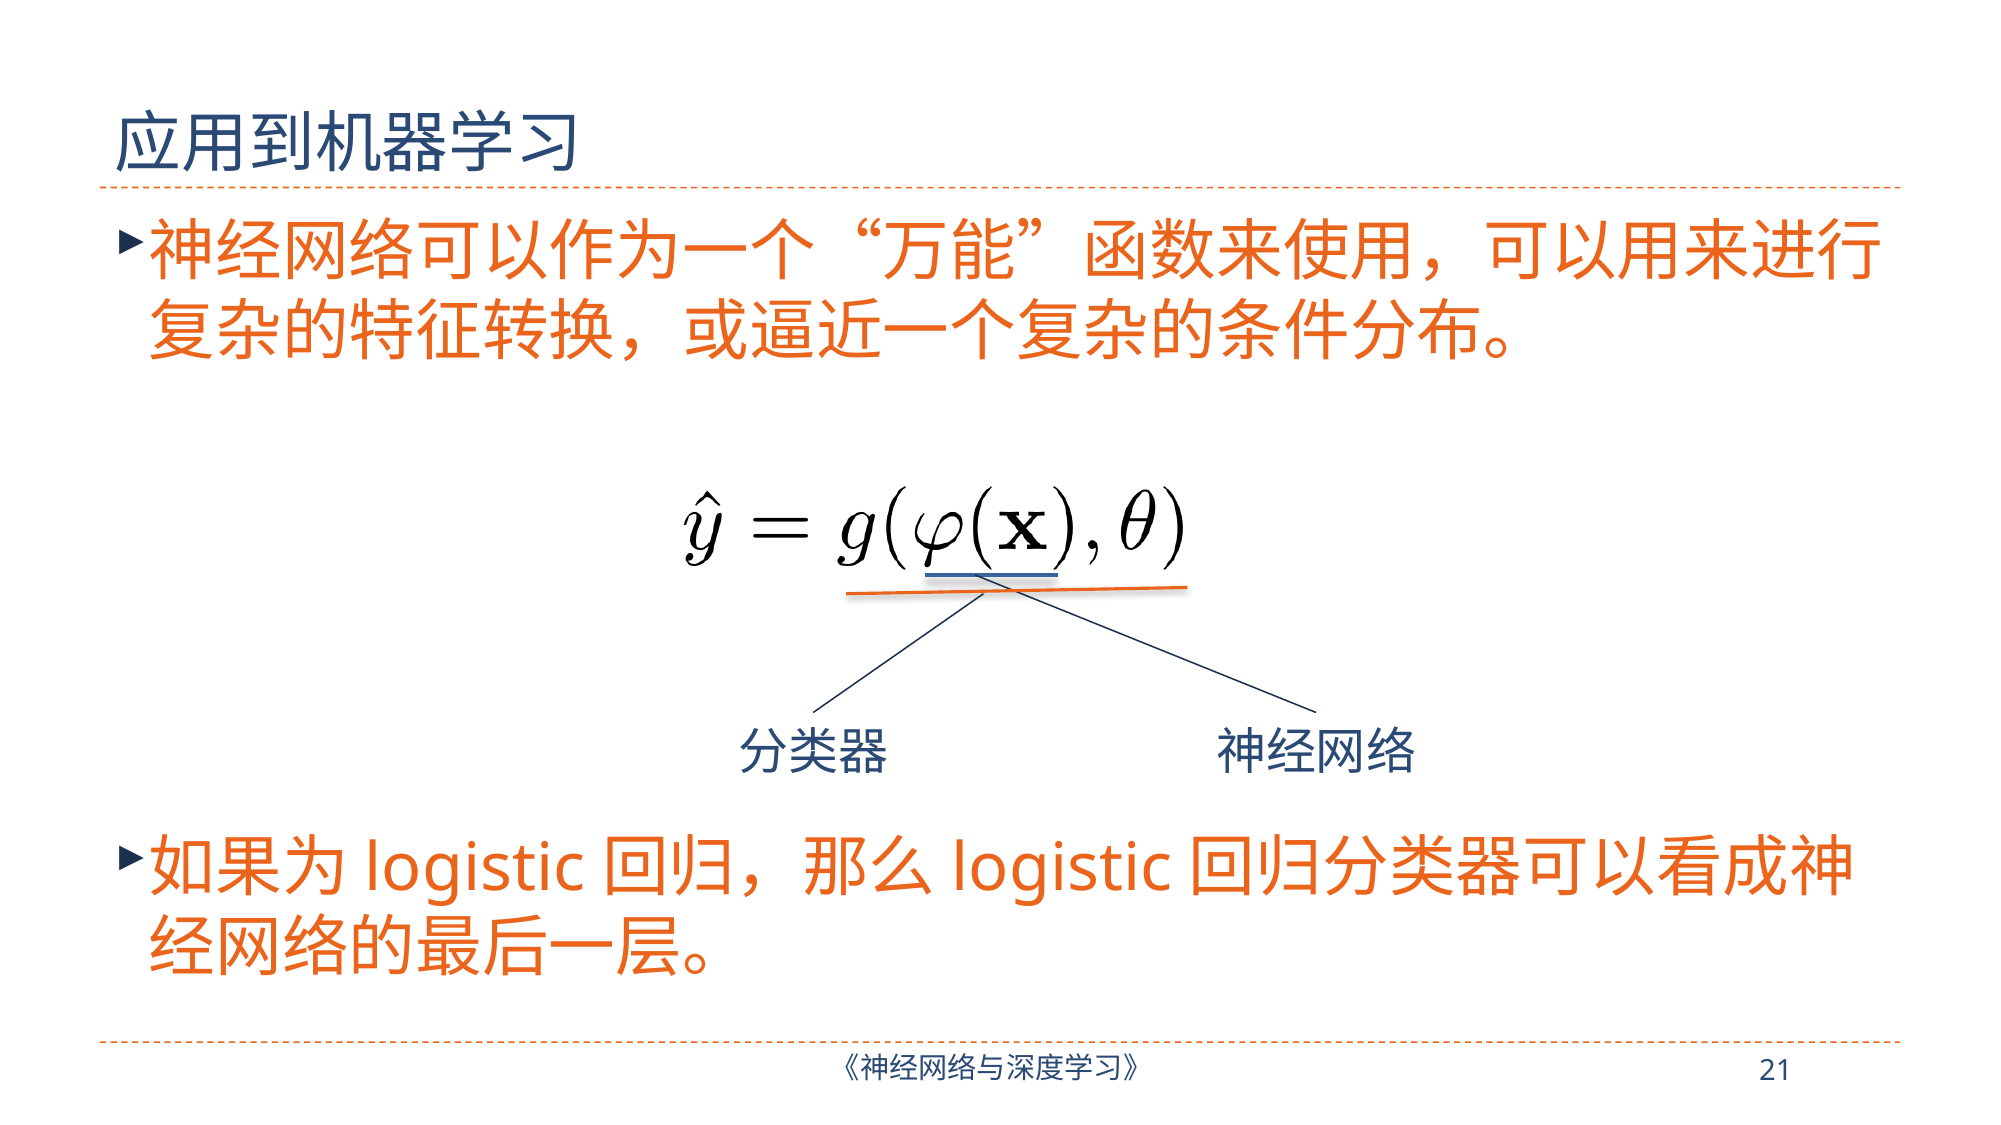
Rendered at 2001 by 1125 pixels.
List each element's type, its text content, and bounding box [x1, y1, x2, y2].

text_box 神经网络 [1201, 712, 1431, 788]
picture [663, 471, 1201, 588]
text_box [812, 593, 984, 713]
text_box 分类器 [723, 712, 904, 788]
title 应用到机器学习 [99, 24, 1900, 188]
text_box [845, 587, 1188, 594]
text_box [974, 574, 1317, 713]
